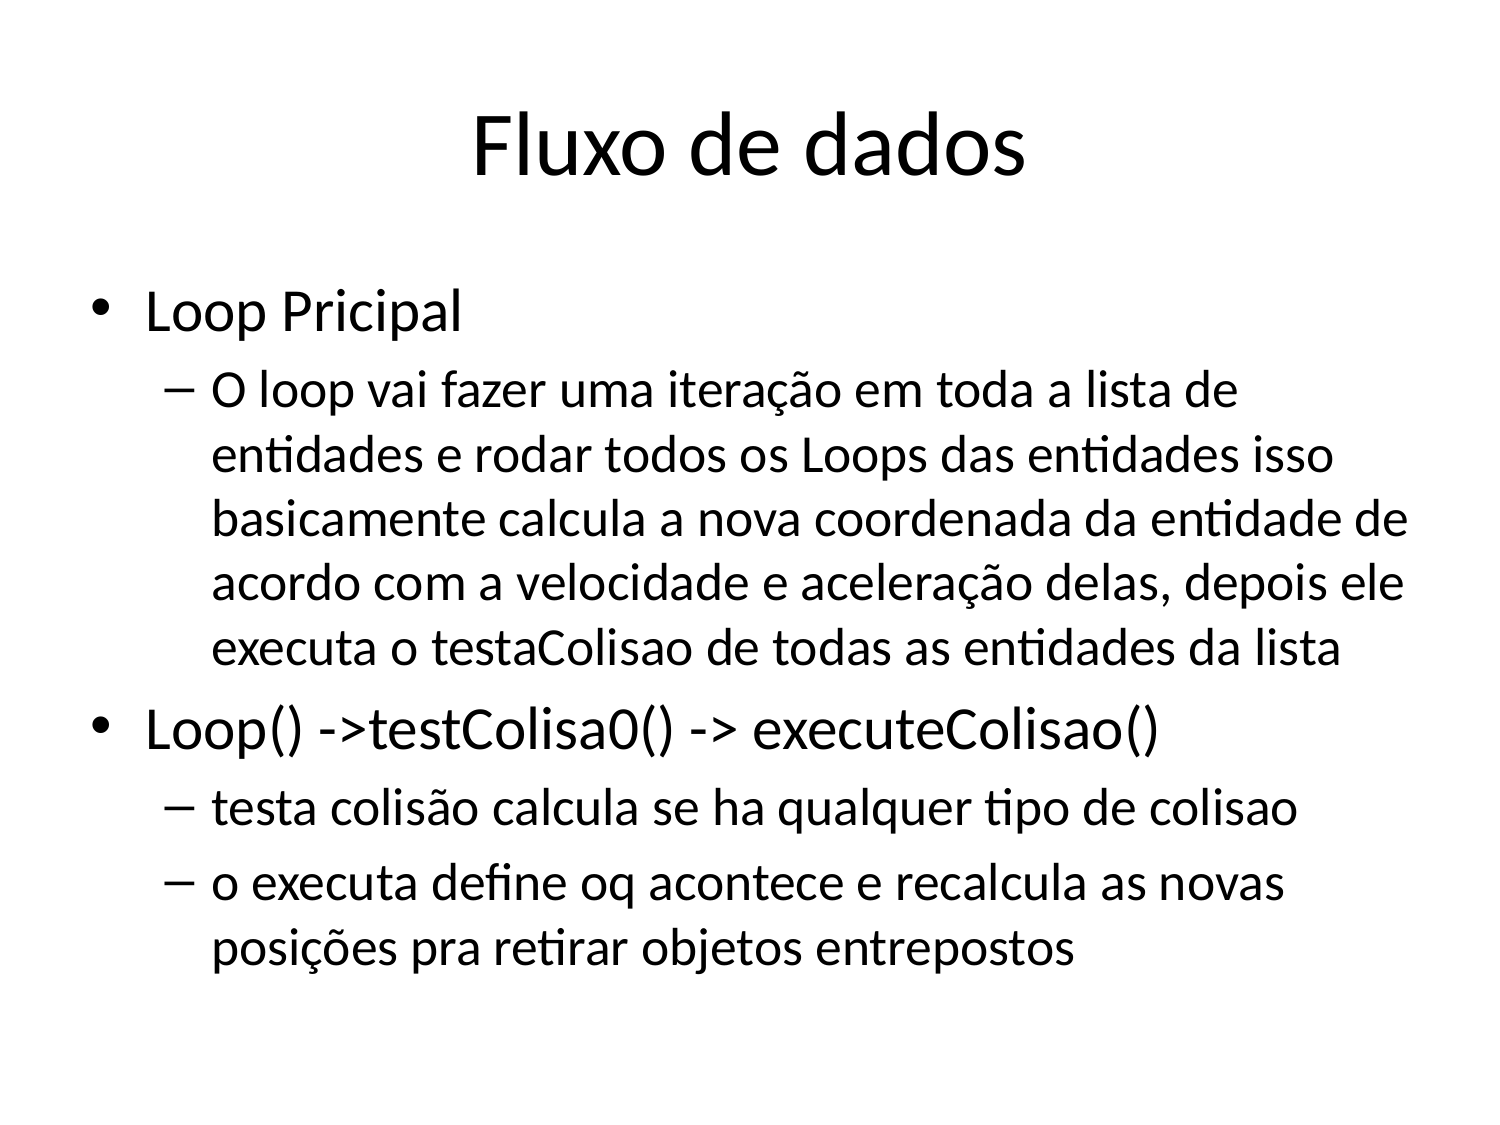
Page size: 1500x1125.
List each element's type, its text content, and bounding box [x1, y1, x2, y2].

list Loop Pricipal O loop vai fazer uma iteração em toda a lista de entidades e rodar todos os Loops das entidades isso basicamente calcula a nova coordenada da entidade de acordo com a velocidade e aceleração delas, depois ele executa o testaColisao de todas as entidades da lista Loop() ->testColisa0() -> executeColisao() testa colisão calcula se ha qualquer tipo de colisao o executa define oq acontece e recalcula as novas posições pra retirar objetos entrepostos [75, 262, 1425, 1005]
title Fluxo de dados [75, 45, 1425, 233]
